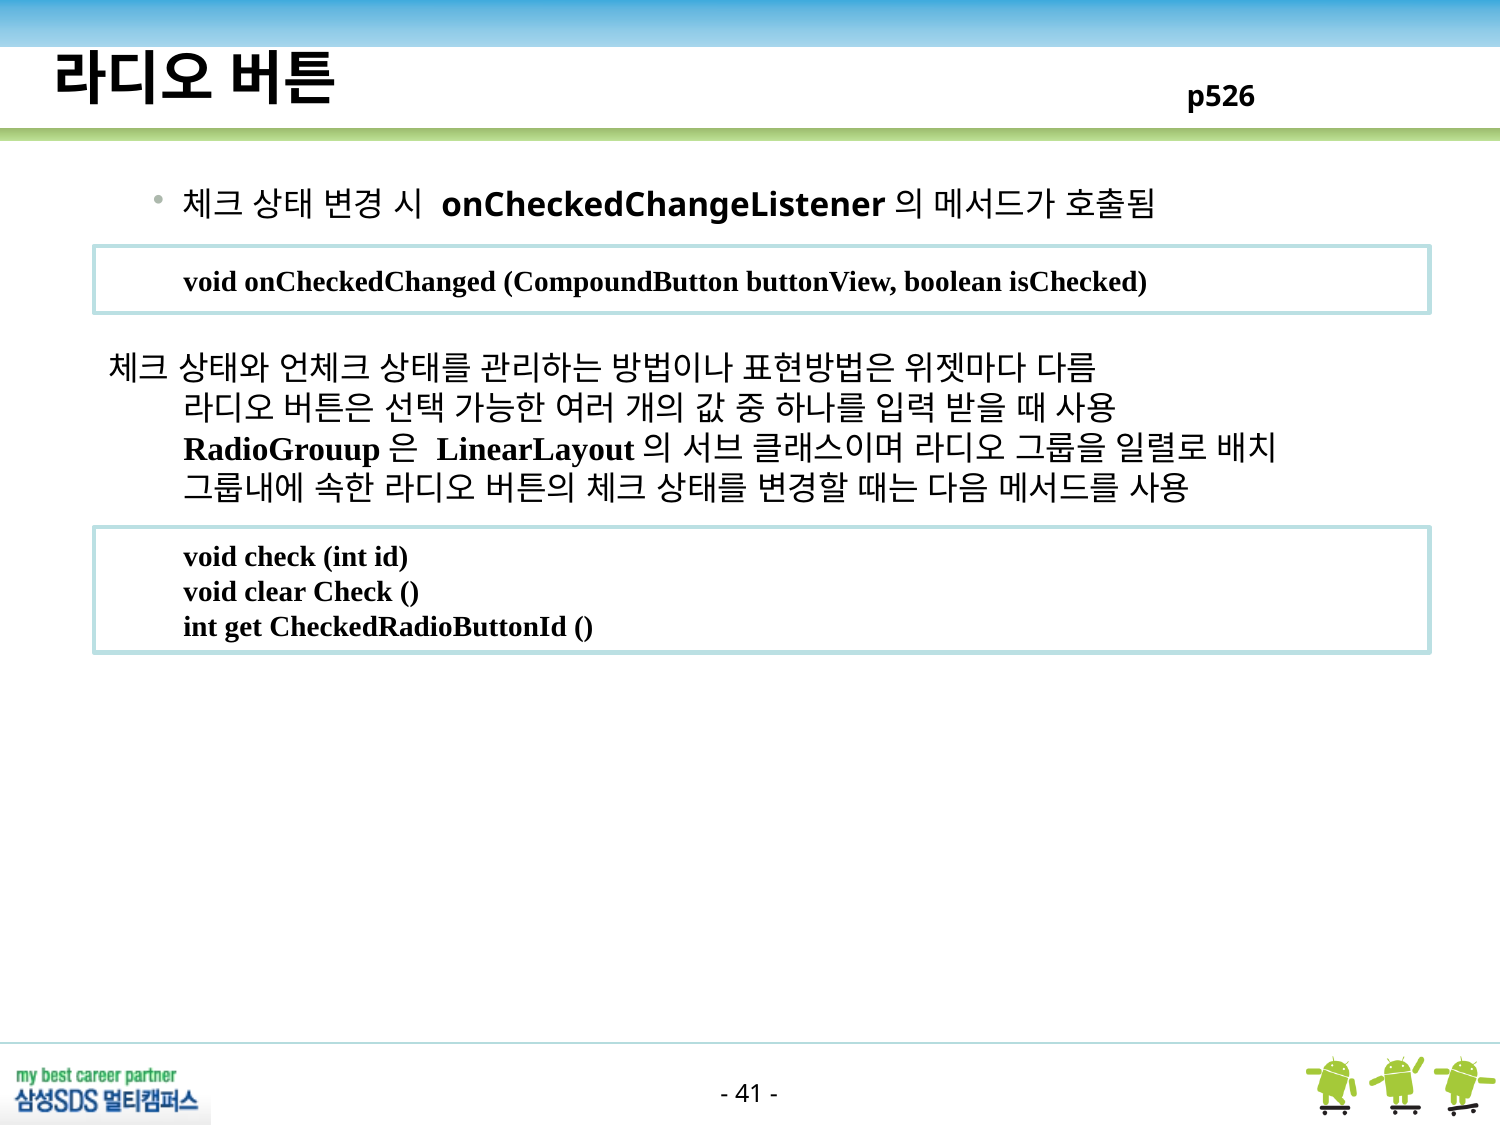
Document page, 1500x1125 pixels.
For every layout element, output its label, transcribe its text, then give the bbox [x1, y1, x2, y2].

text_box 체크 상태 변경 시 onCheckedChangeListener의 메서드가 호출됨 [35, 175, 1461, 239]
slide_number - 41 - [574, 1070, 925, 1125]
text_box p526 [1171, 70, 1500, 120]
picture [0, 0, 1500, 47]
text_box 라디오 버튼 [53, 42, 971, 111]
picture [1300, 1048, 1500, 1125]
text_box void onCheckedChanged (CompoundButton buttonView, boolean isChecked) [92, 244, 1432, 315]
text_box 체크 상태와 언체크 상태를 관리하는 방법이나 표현방법은 위젯마다 다름 라디오 버튼은 선택 가능한 여러 개의 값 중 하나를 입력 받을 때 사용 RadioGrouup은 LinearLayout의 서브 클래스이며 라디오 그룹을 일렬로 배치 그룹내에 속한 라디오 버튼의 체크 상태를 변경할 때는 다음 메서드를 사용 [93, 339, 1418, 515]
picture [0, 1060, 211, 1125]
text_box void check (int id) void clear Check () int get CheckedRadioButtonId () [92, 525, 1432, 655]
